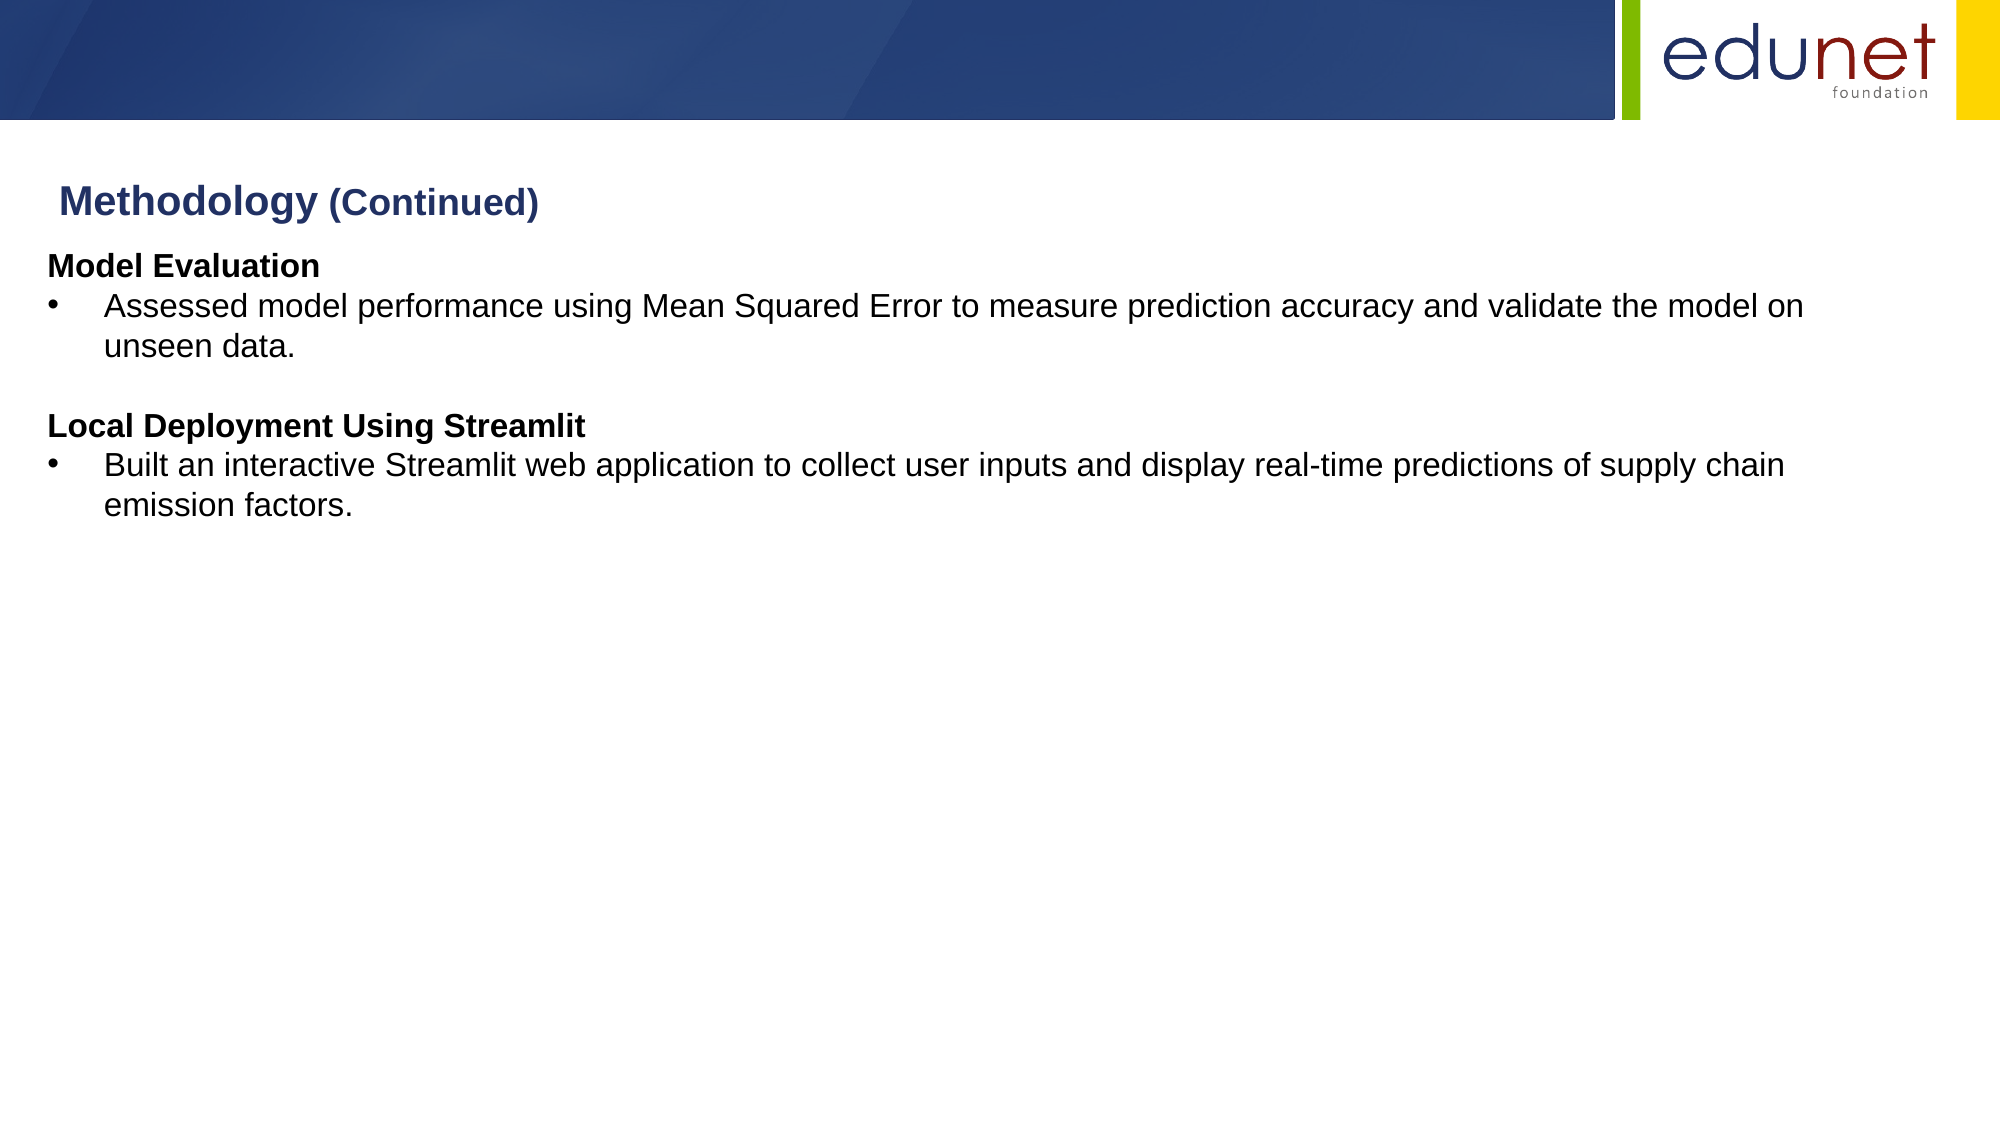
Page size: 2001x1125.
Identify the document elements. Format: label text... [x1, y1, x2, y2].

text_box Model Evaluation Assessed model performance using Mean Squared Error to measure prediction accuracy and validate the model on unseen data. Local Deployment Using Streamlit Built an interactive Streamlit web application to collect user inputs and display real-time predictions of supply chain emission factors. [32, 236, 1926, 531]
text_box Methodology (Continued) [43, 166, 1045, 232]
picture [1652, 12, 1948, 108]
